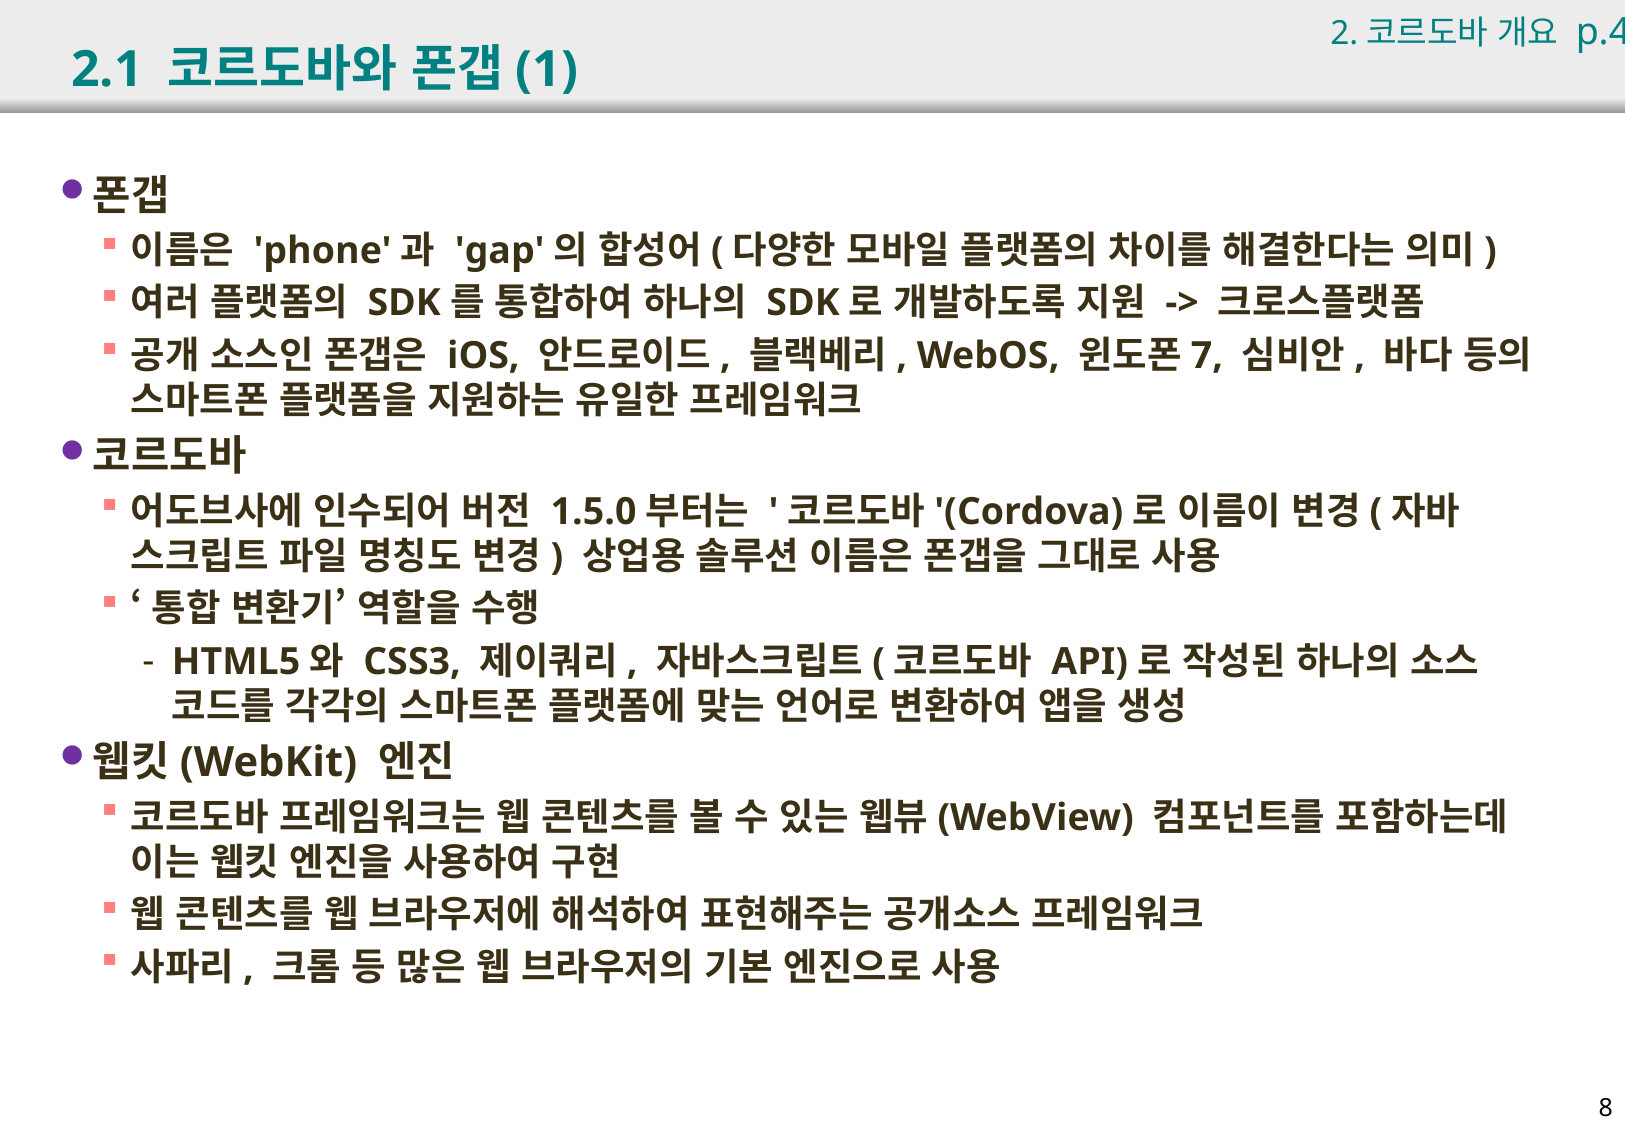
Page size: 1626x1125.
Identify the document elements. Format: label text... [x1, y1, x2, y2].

title 2.1 코르도바와 폰갭(1) [56, 18, 1545, 115]
text_box 2.코르도바 개요 p.482 [1315, 0, 1625, 60]
list 폰갭 이름은 'phone'과 'gap'의 합성어(다양한 모바일 플랫폼의 차이를 해결한다는 의미) 여러 플랫폼의 SDK를 통합하여 하나의 SDK로 개발하도록 지원 -> 크로스플랫폼 공개 소스인 폰갭은 iOS, 안드로이드, 블랙베리, WebOS, 윈도폰7, 심비안, 바다 등의 스마트폰 플랫폼을 지원하는 유일한 프레임워크 코르도바 어도브사에 인수되어 버전 1.5.0부터는 '코르도바'(Cordova)로 이름이 변경(자바 스크립트 파일 명칭도 변경) 상업용 솔루션 이름은 폰갭을 그대로 사용 ‘통합 변환기’ 역할을 수행 HTML5와 CSS3, 제이쿼리, 자바스크립트(코르도바 API)로 작성된 하나의 소스 코드를 각각의 스마트폰 플랫폼에 맞는 언어로 변환하여 앱을 생성 웹킷(WebKit) 엔진 코르도바 프레임워크는 웹 콘텐츠를 볼 수 있는 웹뷰(WebView) 컴포넌트를 포함하는데 이는 웹킷 엔진을 사용하여 구현 웹 콘텐츠를 웹 브라우저에 해석하여 표현해주는 공개소스 프레임워크 사파리, 크롬 등 많은 웹 브라우저의 기본 엔진으로 사용 [44, 160, 1593, 1095]
